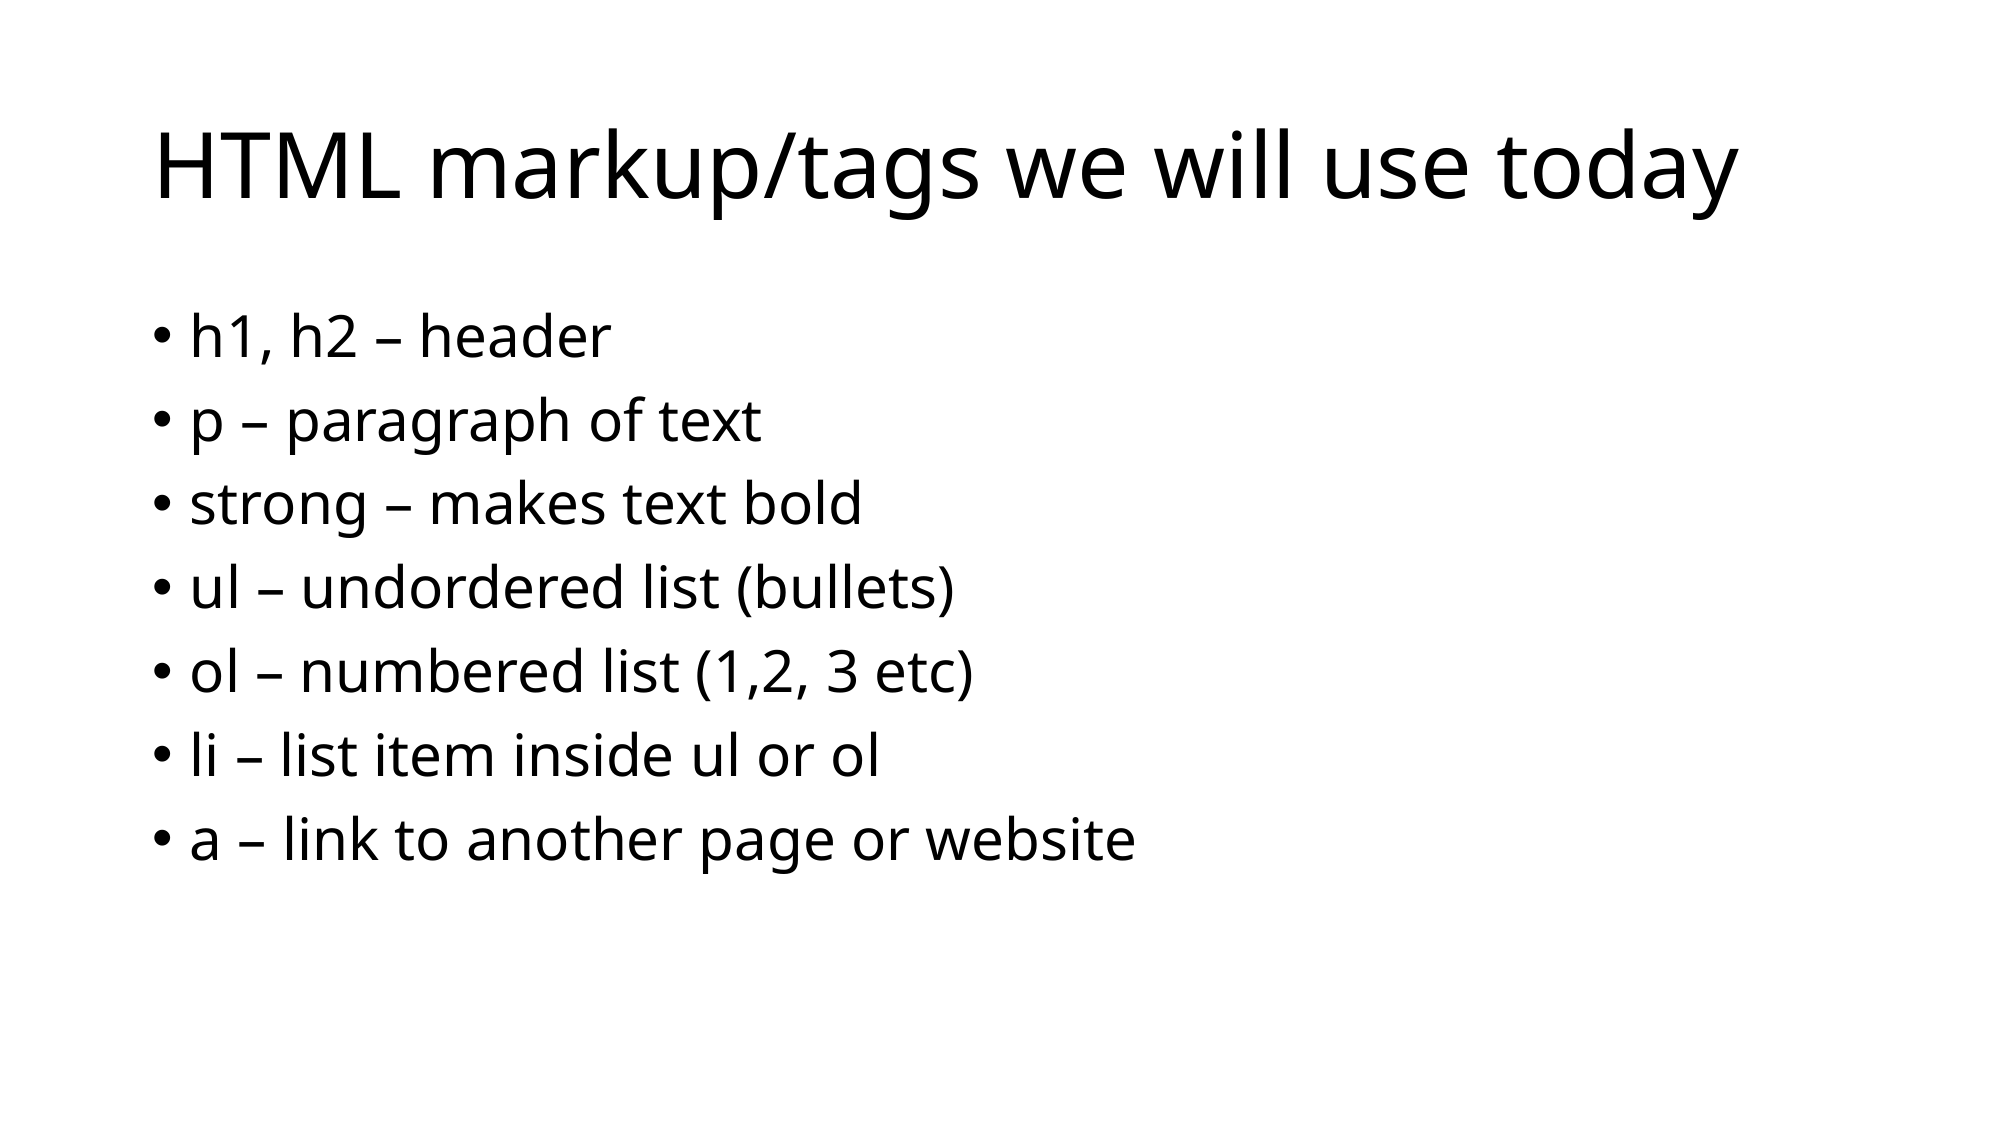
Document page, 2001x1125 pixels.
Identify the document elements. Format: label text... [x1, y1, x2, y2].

list h1, h2 – header p – paragraph of text strong – makes text bold ul – undordered list (bullets) ol – numbered list (1,2, 3 etc) li – list item inside ul or ol a – link to another page or website [137, 299, 1863, 1014]
title HTML markup/tags we will use today [137, 59, 1863, 278]
